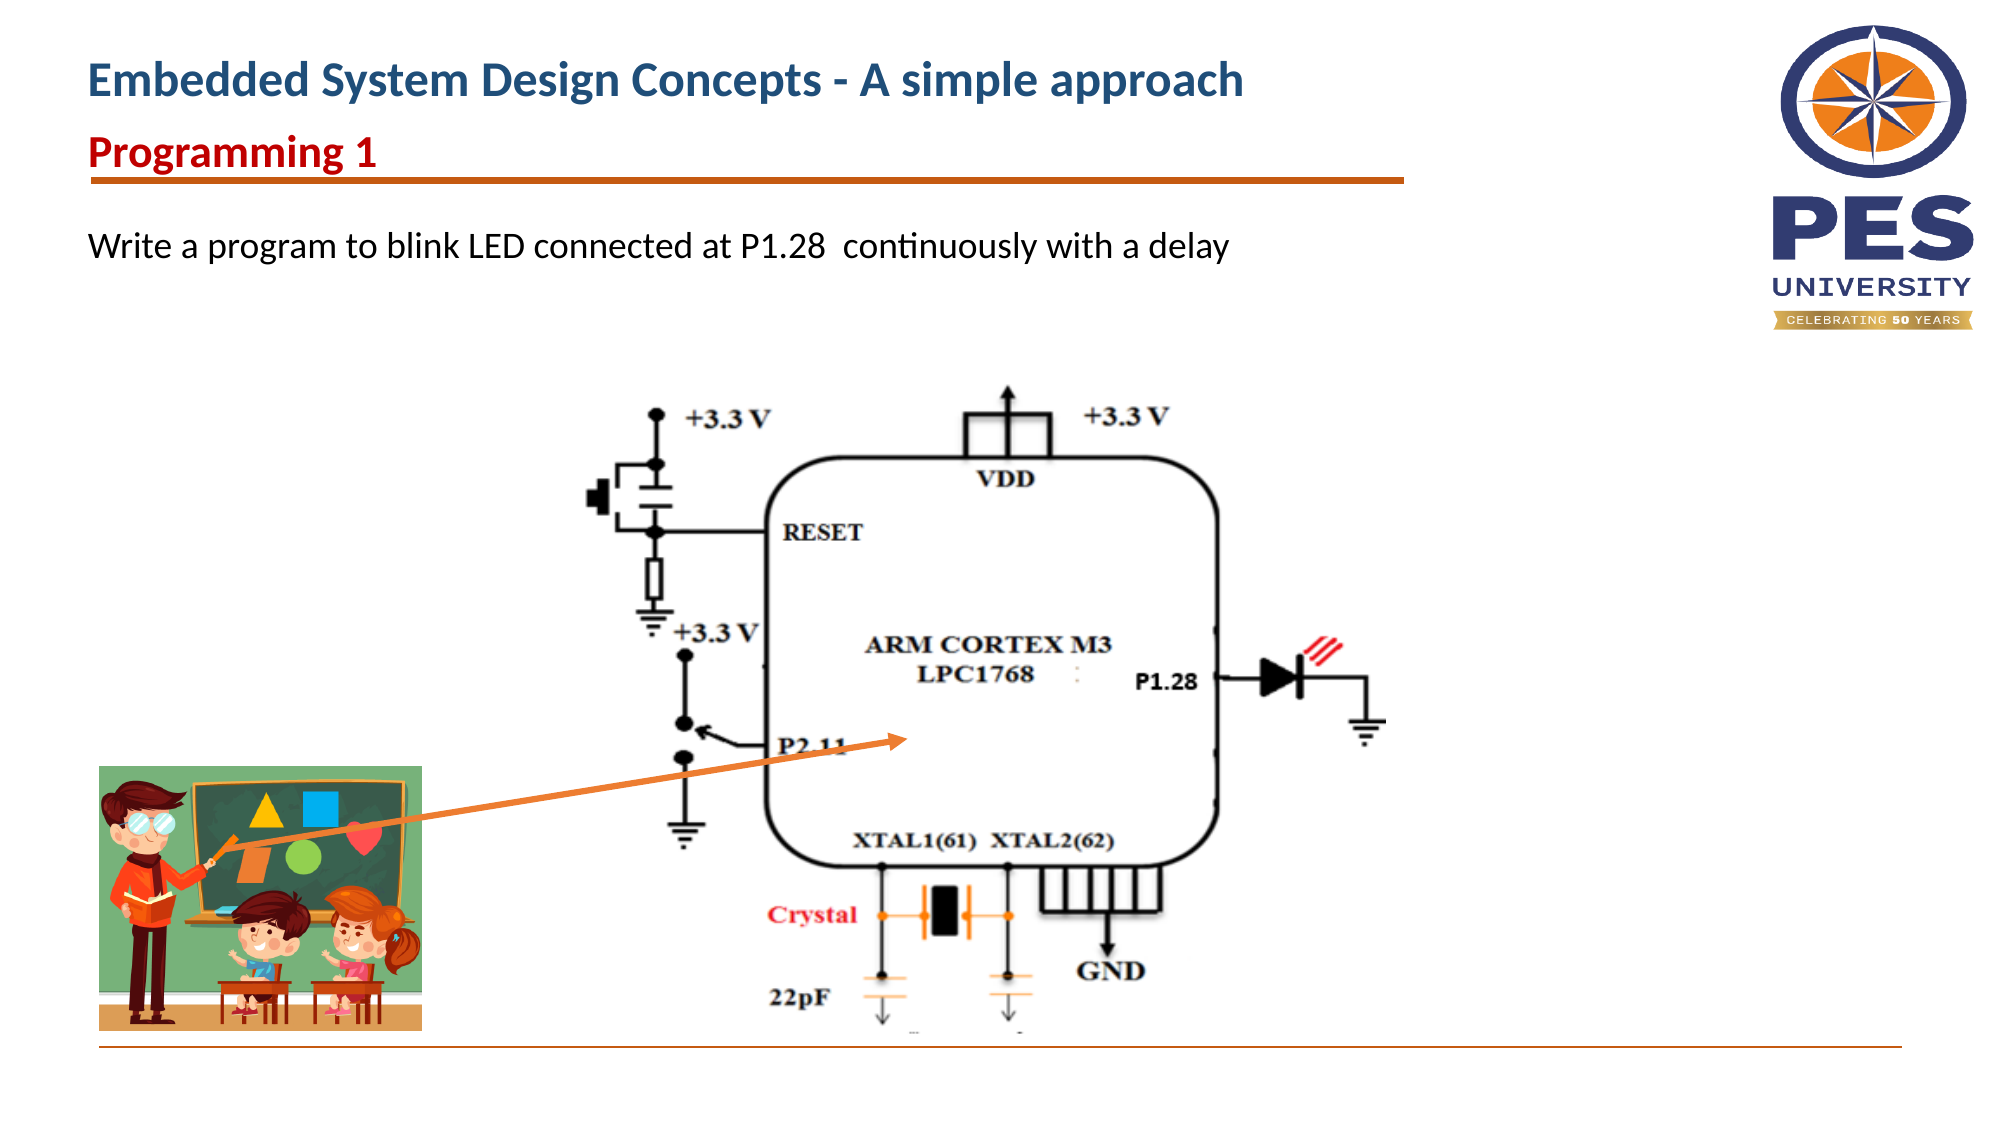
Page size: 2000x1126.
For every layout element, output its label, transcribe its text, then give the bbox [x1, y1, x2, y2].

picture [99, 766, 422, 1031]
text_box Embedded System Design Concepts - A simple approach [72, 38, 1303, 114]
text_box Programming 1 [73, 122, 1538, 177]
text_box Write a program to blink LED connected at P1.28 continuously with a delay [73, 214, 1389, 274]
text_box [223, 738, 908, 850]
picture [579, 343, 1386, 1039]
picture [1773, 25, 1974, 330]
